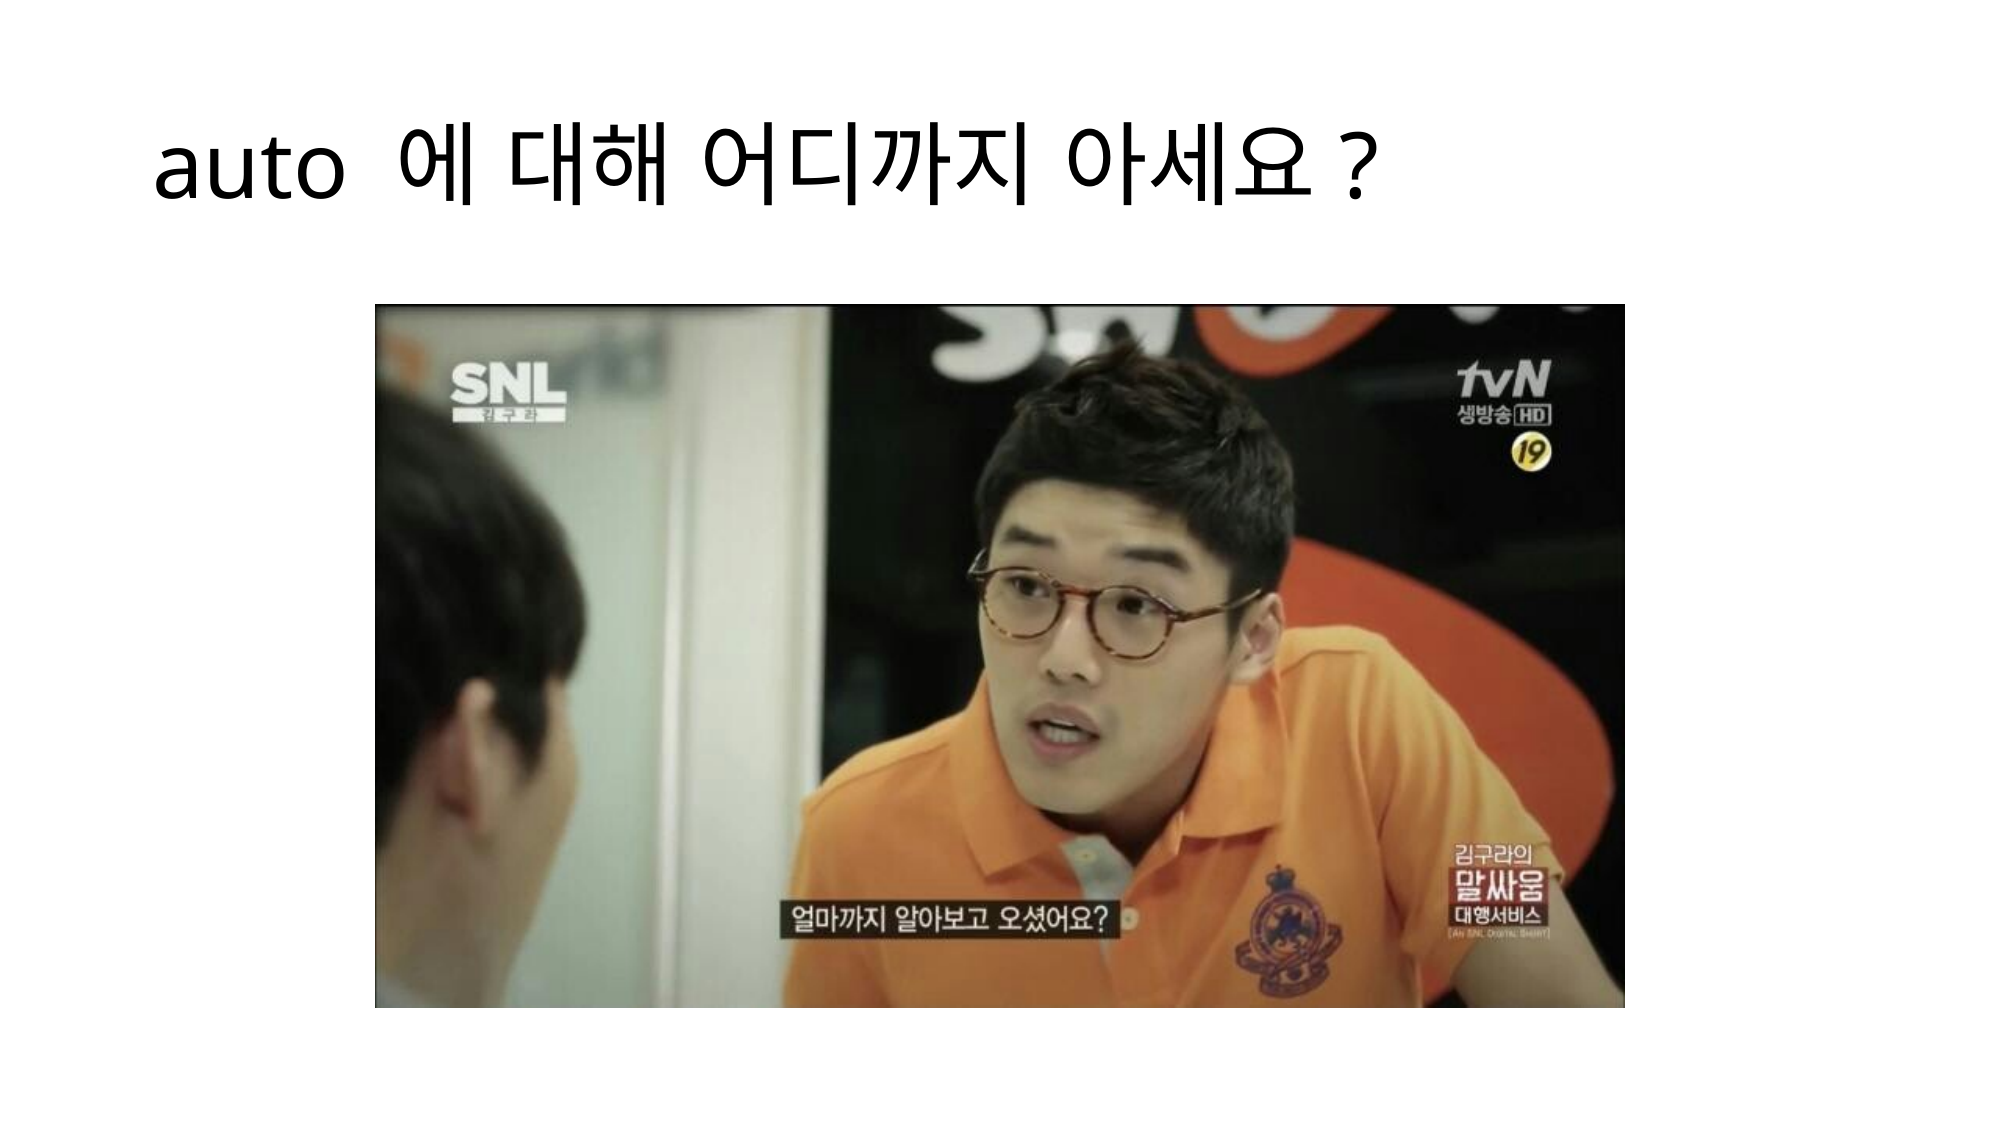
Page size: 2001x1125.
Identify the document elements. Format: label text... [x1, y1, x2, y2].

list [374, 304, 1625, 1008]
title auto 에 대해 어디까지 아세요? [137, 59, 1863, 278]
